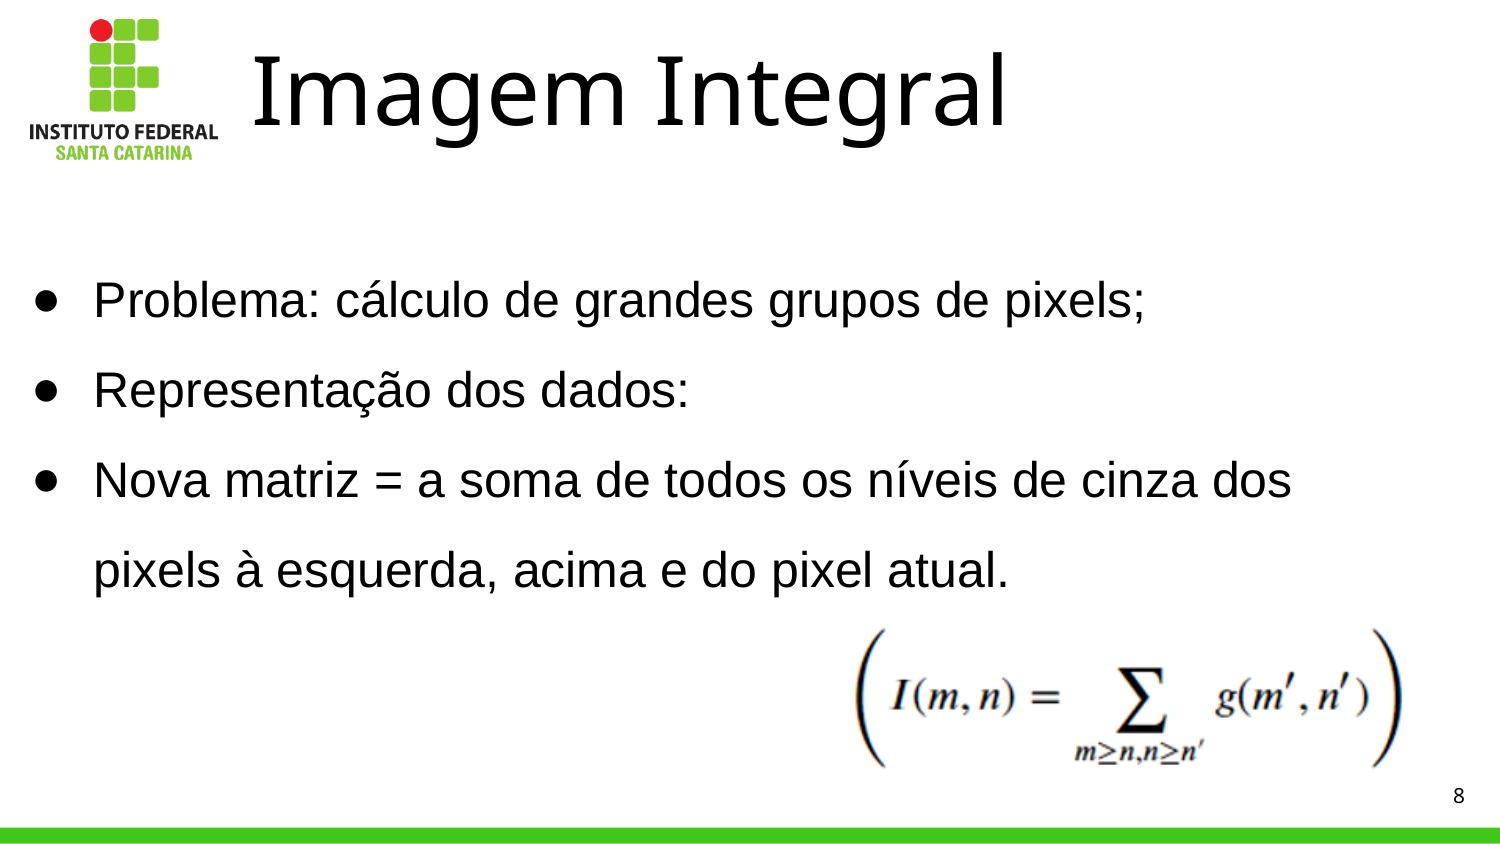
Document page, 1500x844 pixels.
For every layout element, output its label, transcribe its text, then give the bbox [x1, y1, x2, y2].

picture [30, 19, 218, 161]
slide_number 8 [1389, 764, 1480, 830]
title Imagem Integral [236, 19, 1027, 160]
text_box Problema: cálculo de grandes grupos de pixels; Representação dos dados: Nova matriz = a soma de todos os níveis de cinza dos pixels à esquerda, acima e do pixel atual. [4, 222, 1435, 706]
picture [823, 614, 1436, 798]
